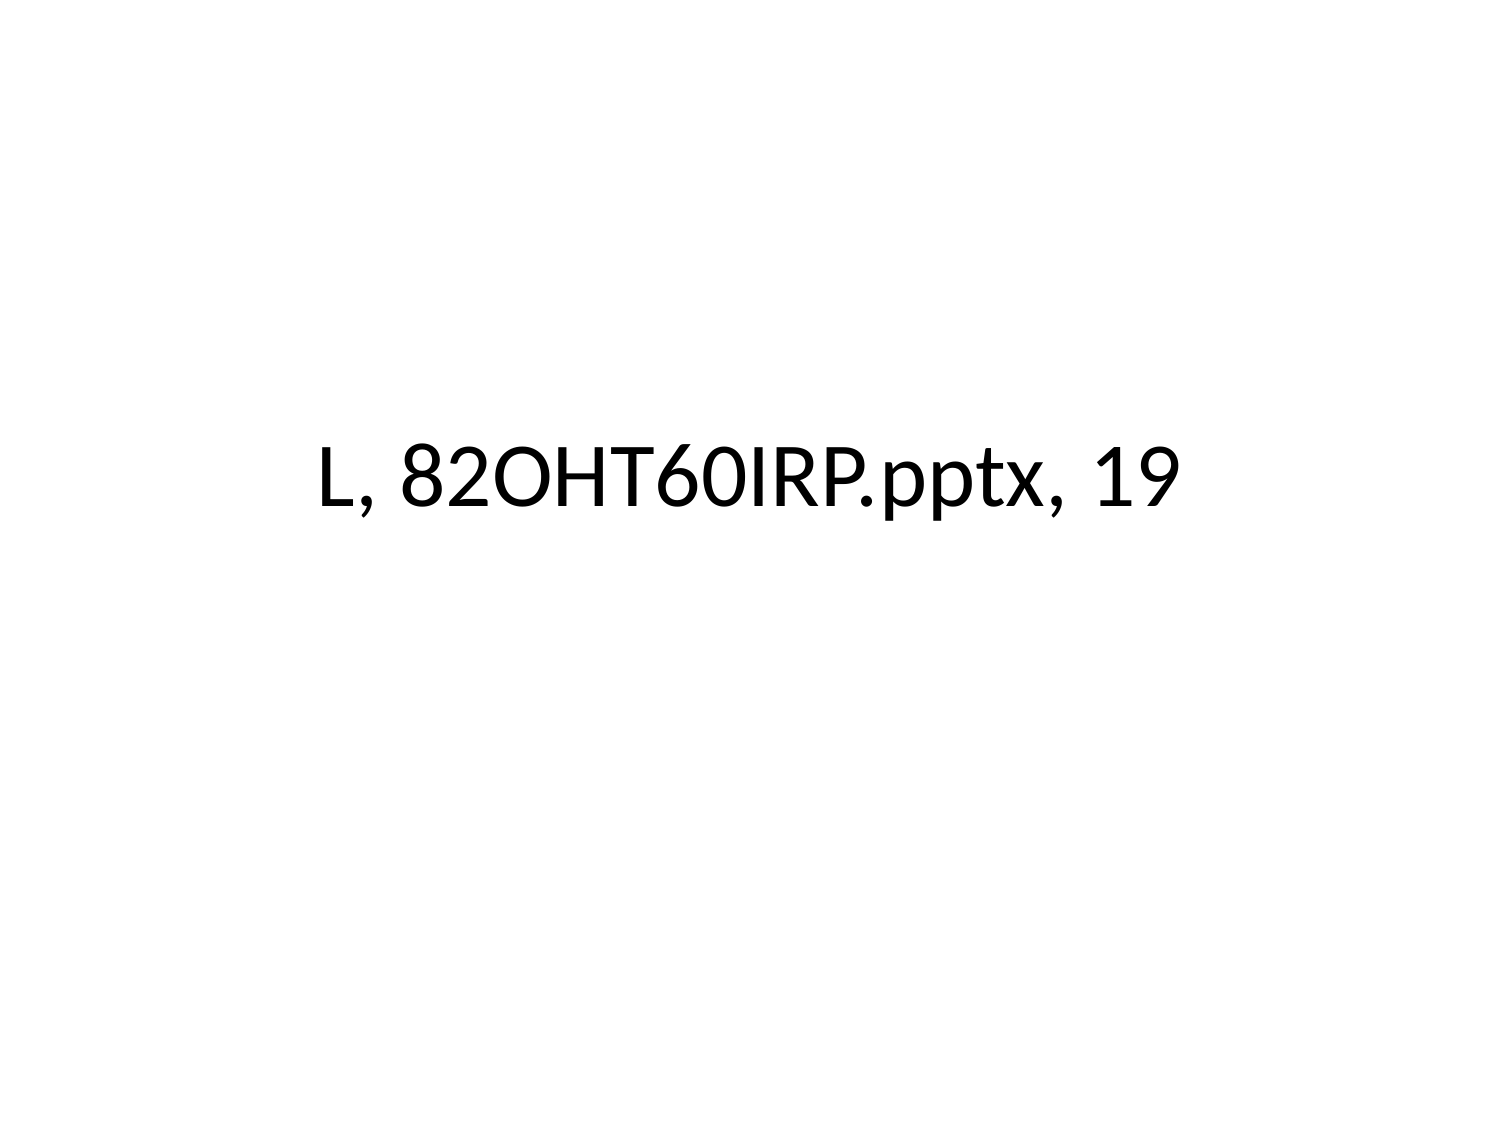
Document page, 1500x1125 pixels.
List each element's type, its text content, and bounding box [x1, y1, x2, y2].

title L, 82OHT60IRP.pptx, 19 [112, 349, 1388, 591]
